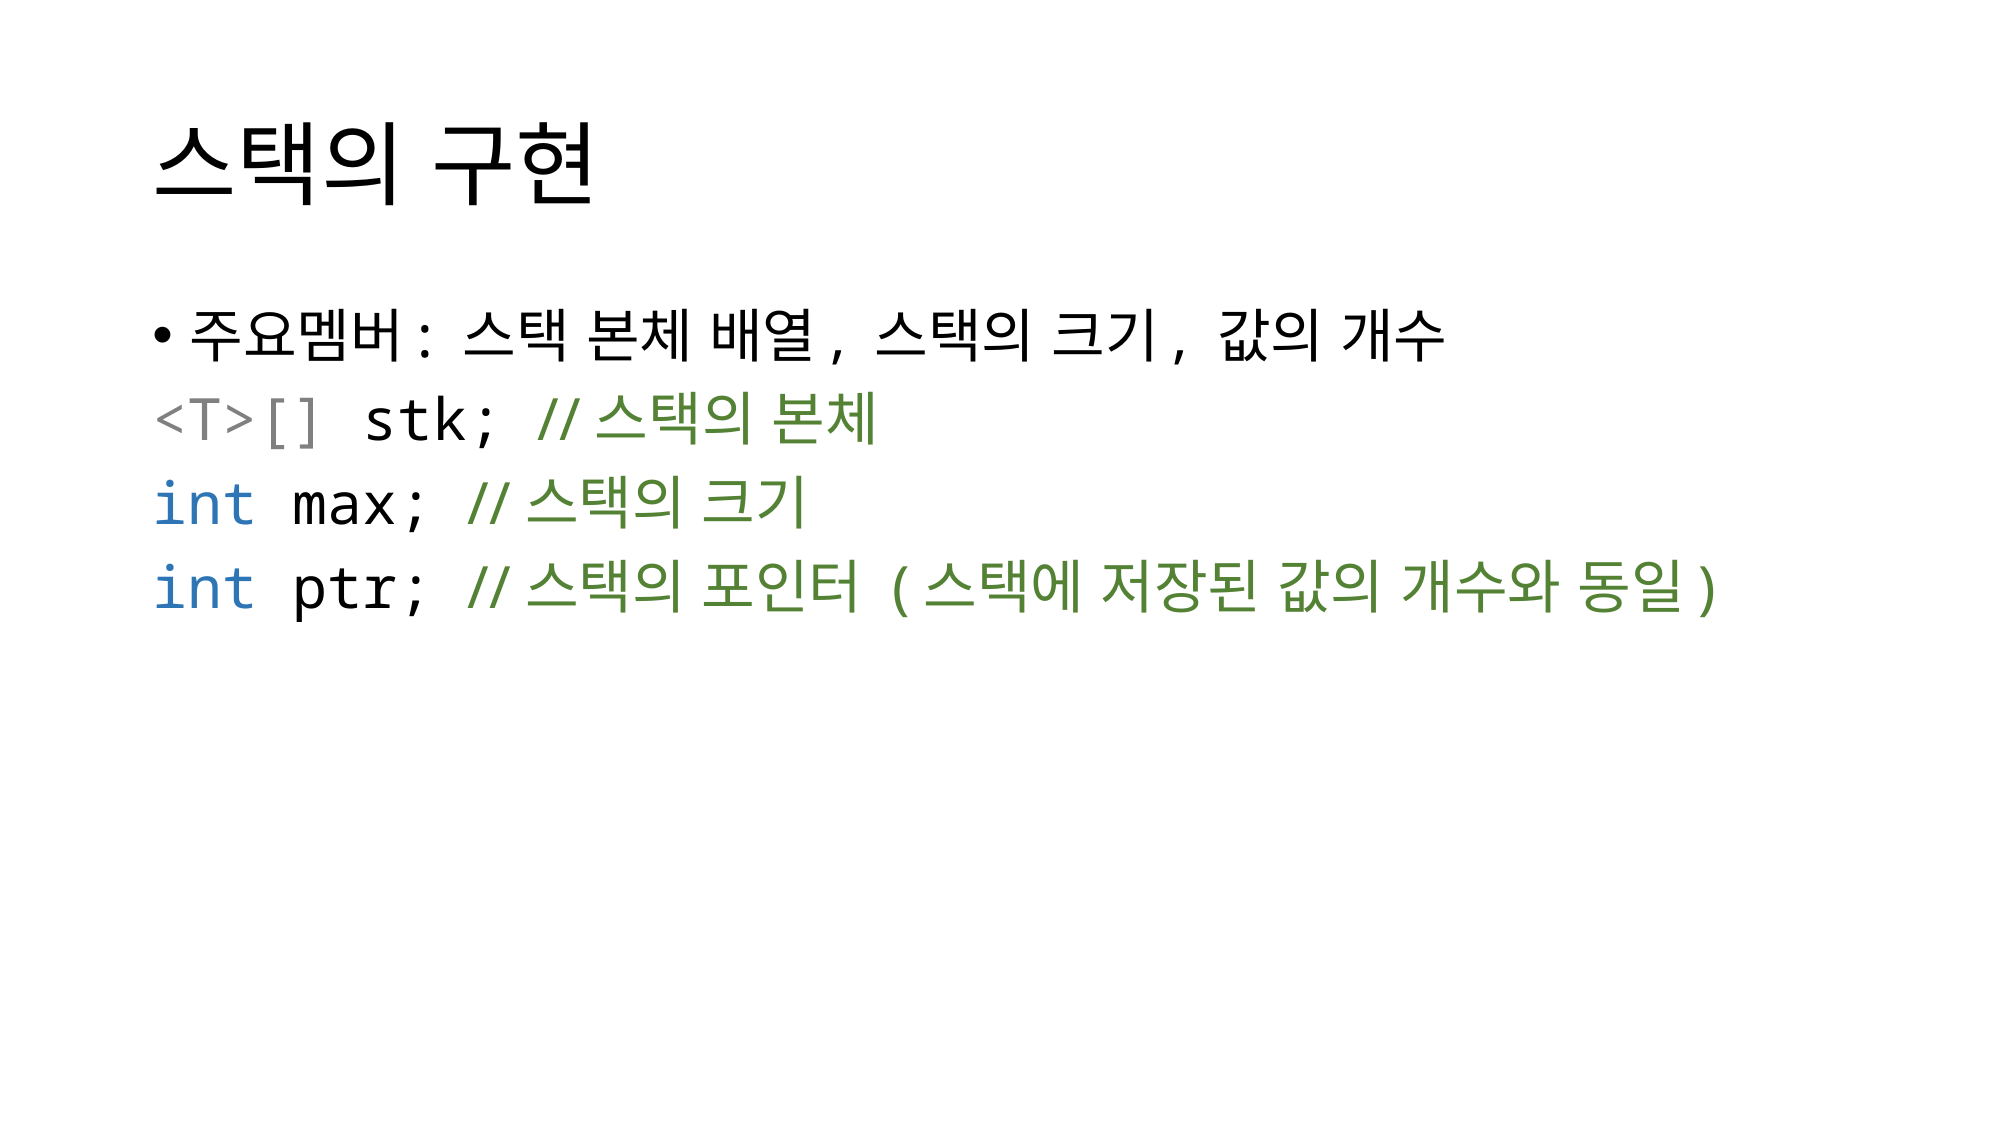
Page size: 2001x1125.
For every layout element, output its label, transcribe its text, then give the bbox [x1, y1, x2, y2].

list 주요멤버: 스택 본체 배열, 스택의 크기, 값의 개수 <T>[] stk; //스택의 본체 int max; //스택의 크기 int ptr; //스택의 포인터 (스택에 저장된 값의 개수와 동일) [137, 299, 1863, 1014]
title 스택의 구현 [137, 59, 1863, 278]
